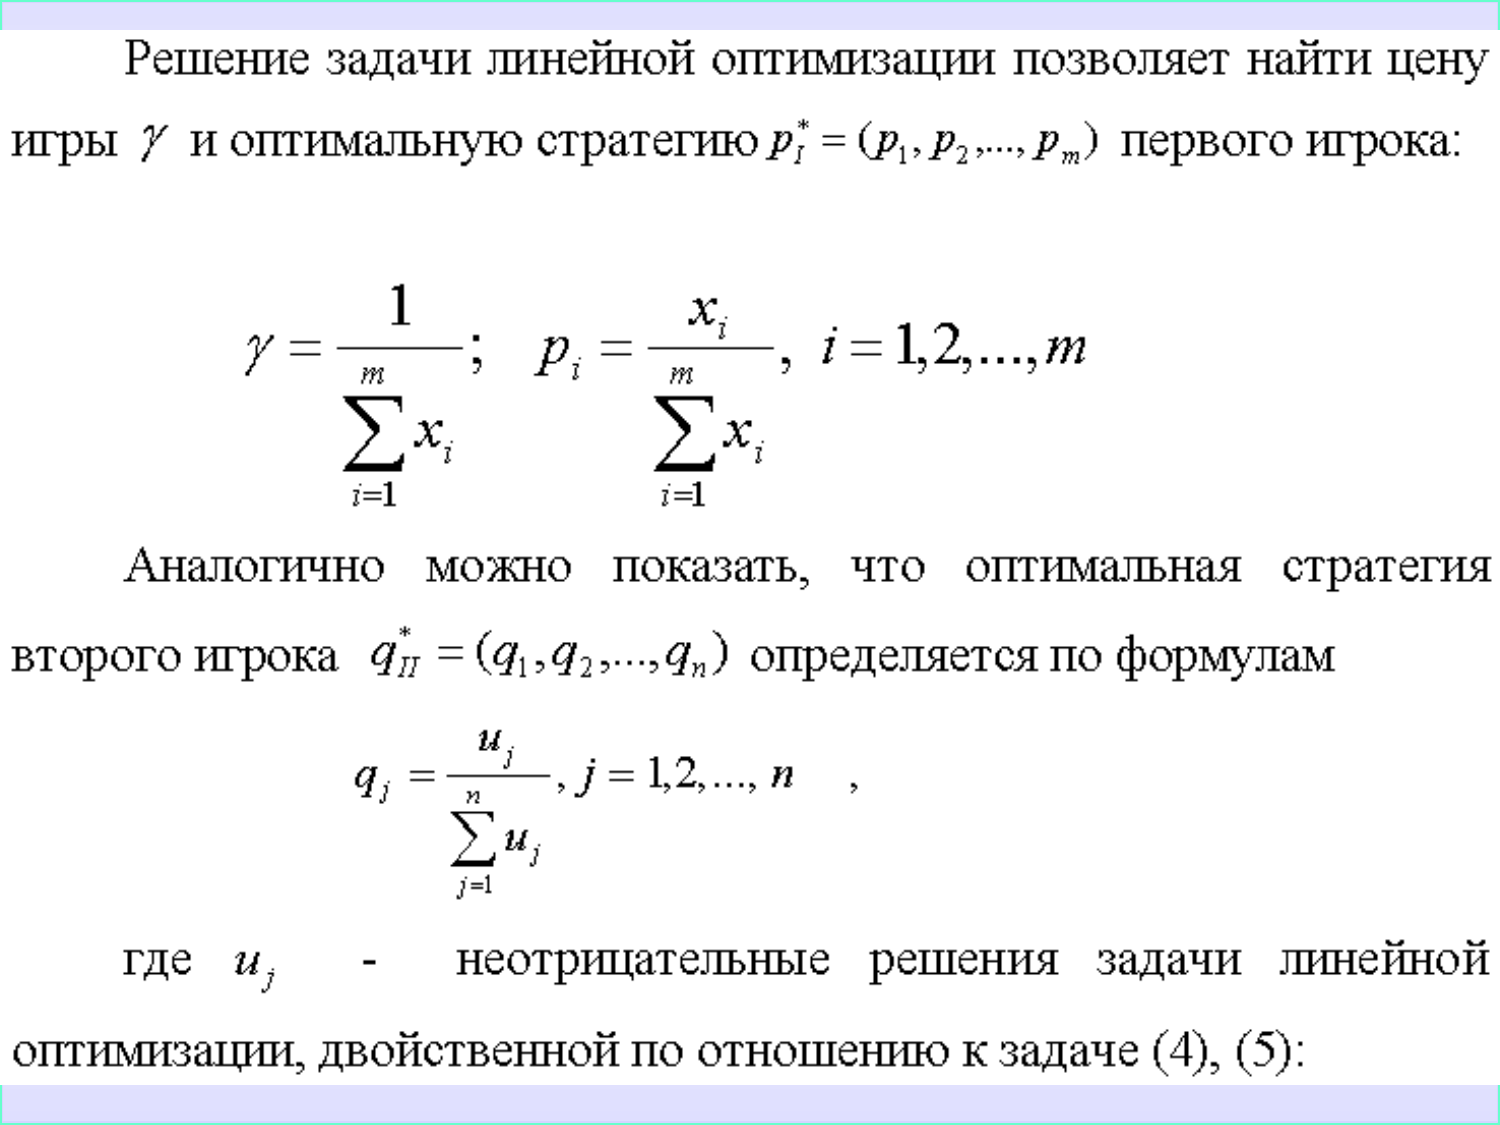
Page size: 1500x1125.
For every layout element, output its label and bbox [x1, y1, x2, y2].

text_box [0, 30, 1500, 1085]
text_box [0, 1085, 1500, 1125]
text_box [0, 0, 1500, 30]
